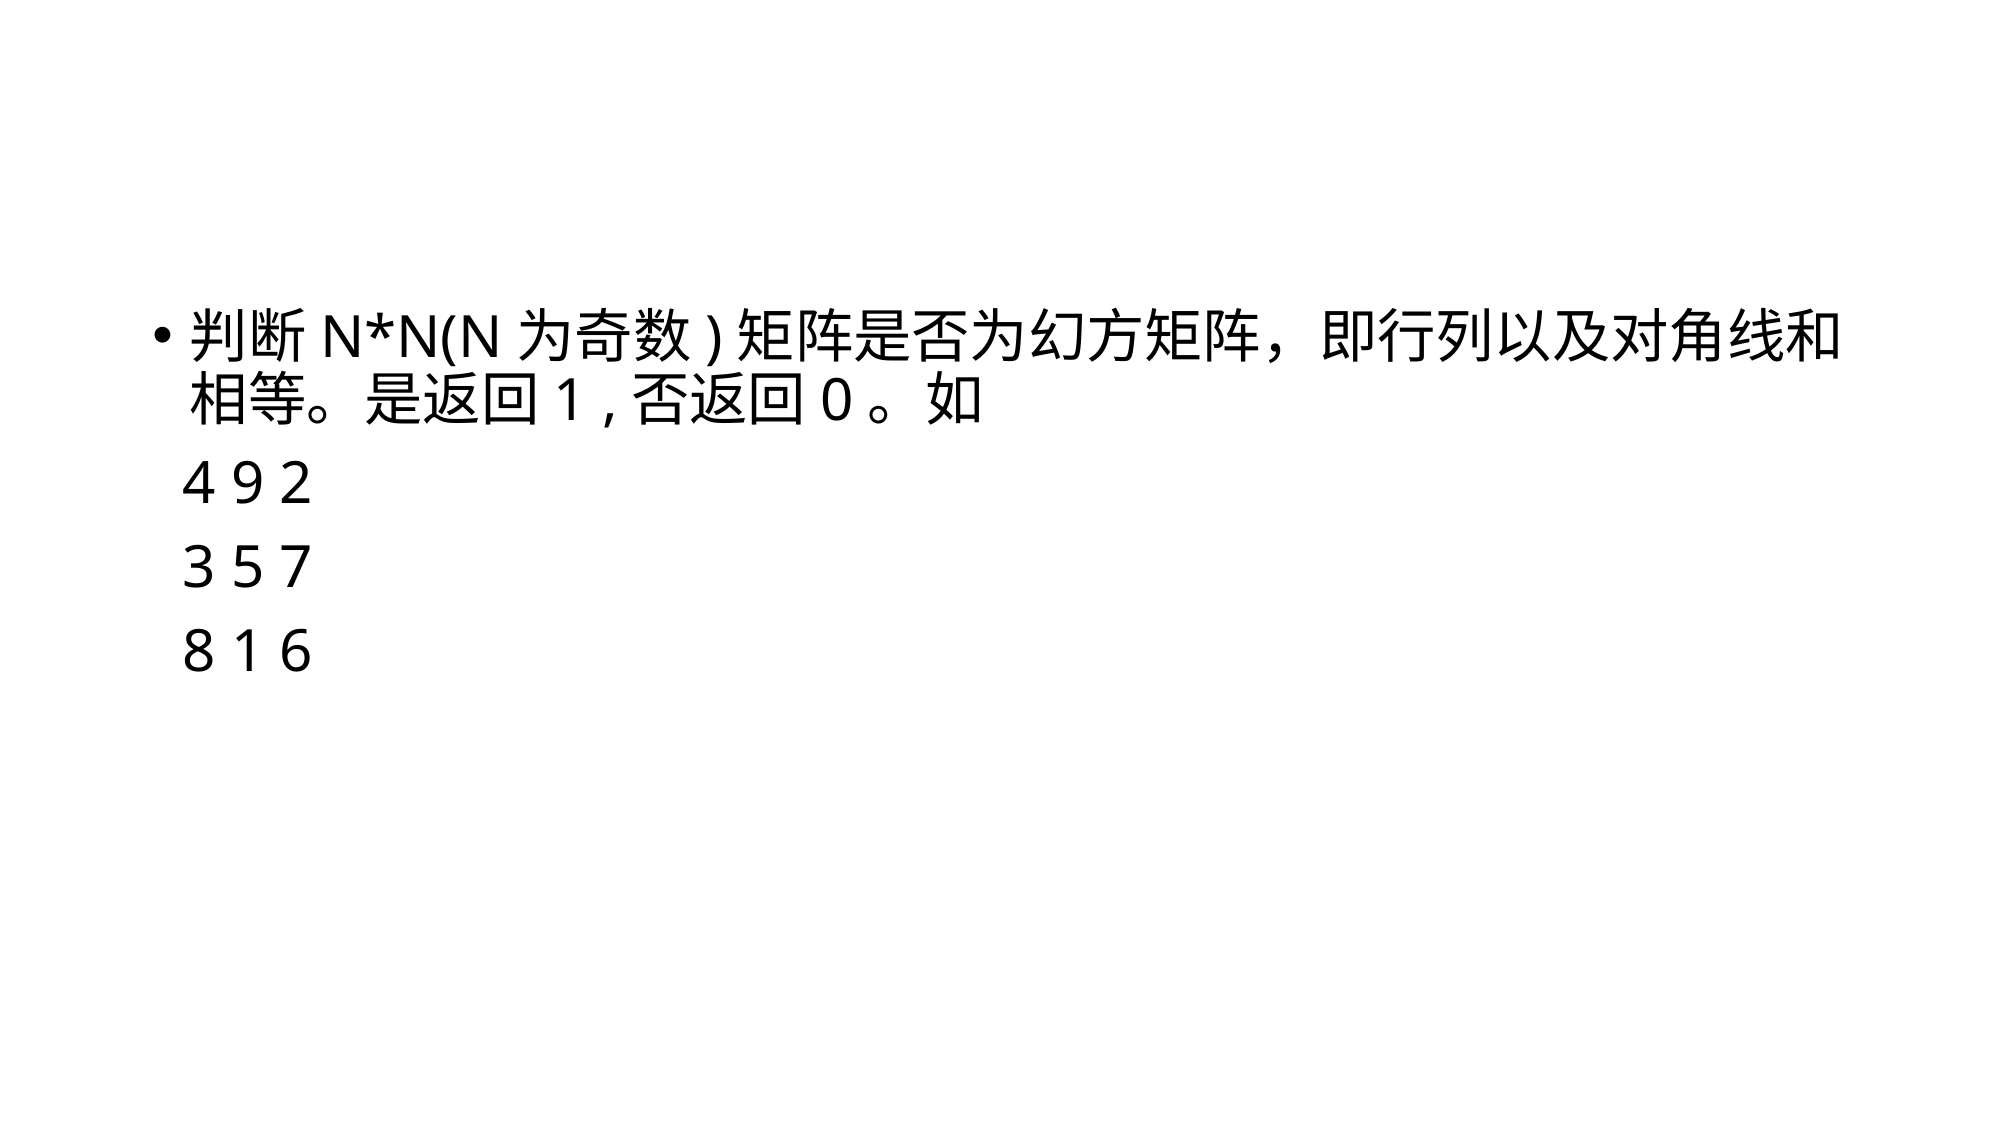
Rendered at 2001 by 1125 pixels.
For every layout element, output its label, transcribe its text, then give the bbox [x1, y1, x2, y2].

list 判断N*N(N为奇数)矩阵是否为幻方矩阵，即行列以及对角线和相等。是返回1 ,否返回0。如 4 9 2 3 5 7 8 1 6 [137, 299, 1863, 1014]
